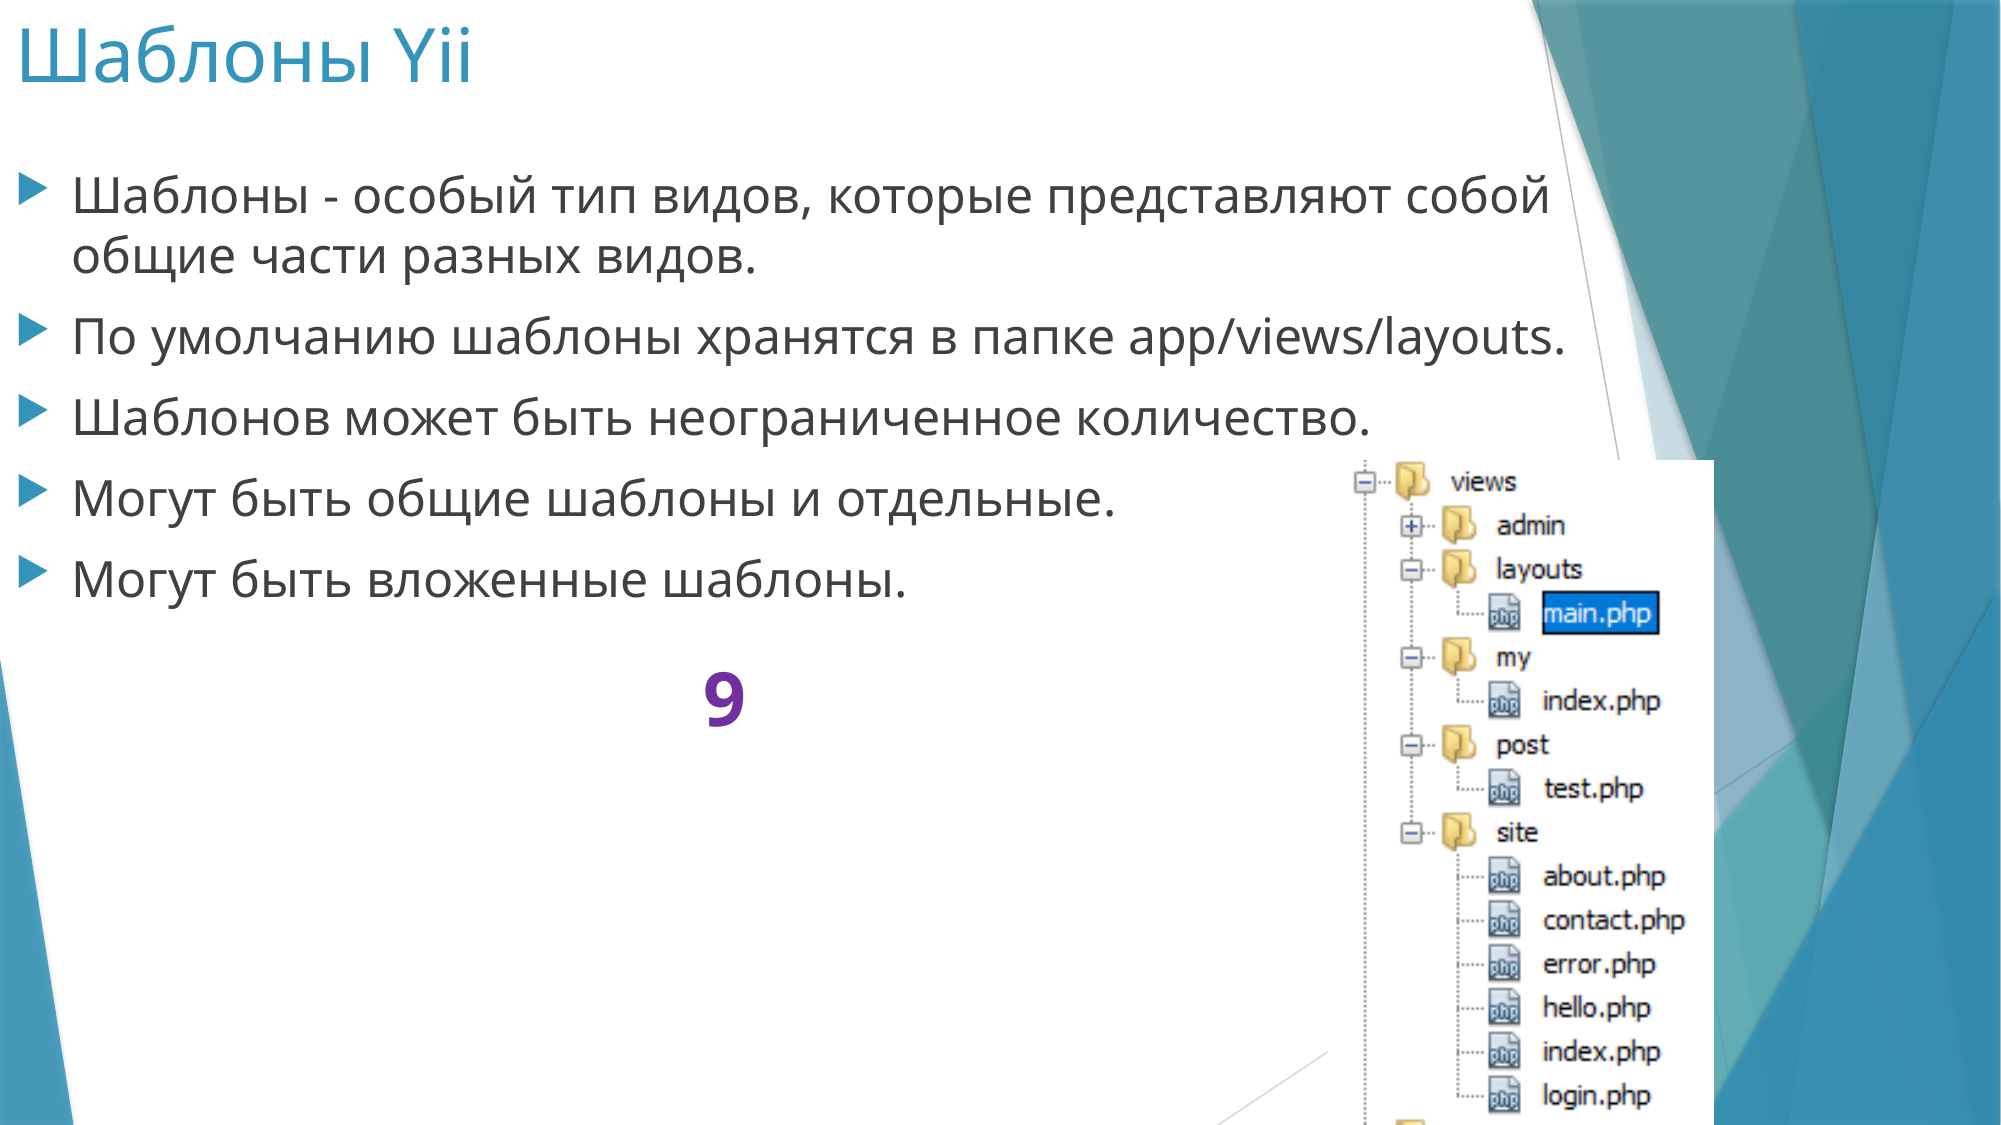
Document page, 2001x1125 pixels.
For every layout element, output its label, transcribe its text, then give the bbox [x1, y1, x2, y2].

title Шаблоны Yii [0, 0, 1411, 156]
picture [1328, 460, 1714, 1125]
list Шаблоны - особый тип видов, которые представляют собой общие части разных видов. По умолчанию шаблоны хранятся в папке app/views/layouts. Шаблонов может быть неограниченное количество. Могут быть общие шаблоны и отдельные. Могут быть вложенные шаблоны. [0, 156, 1610, 793]
text_box 9 [688, 643, 762, 749]
